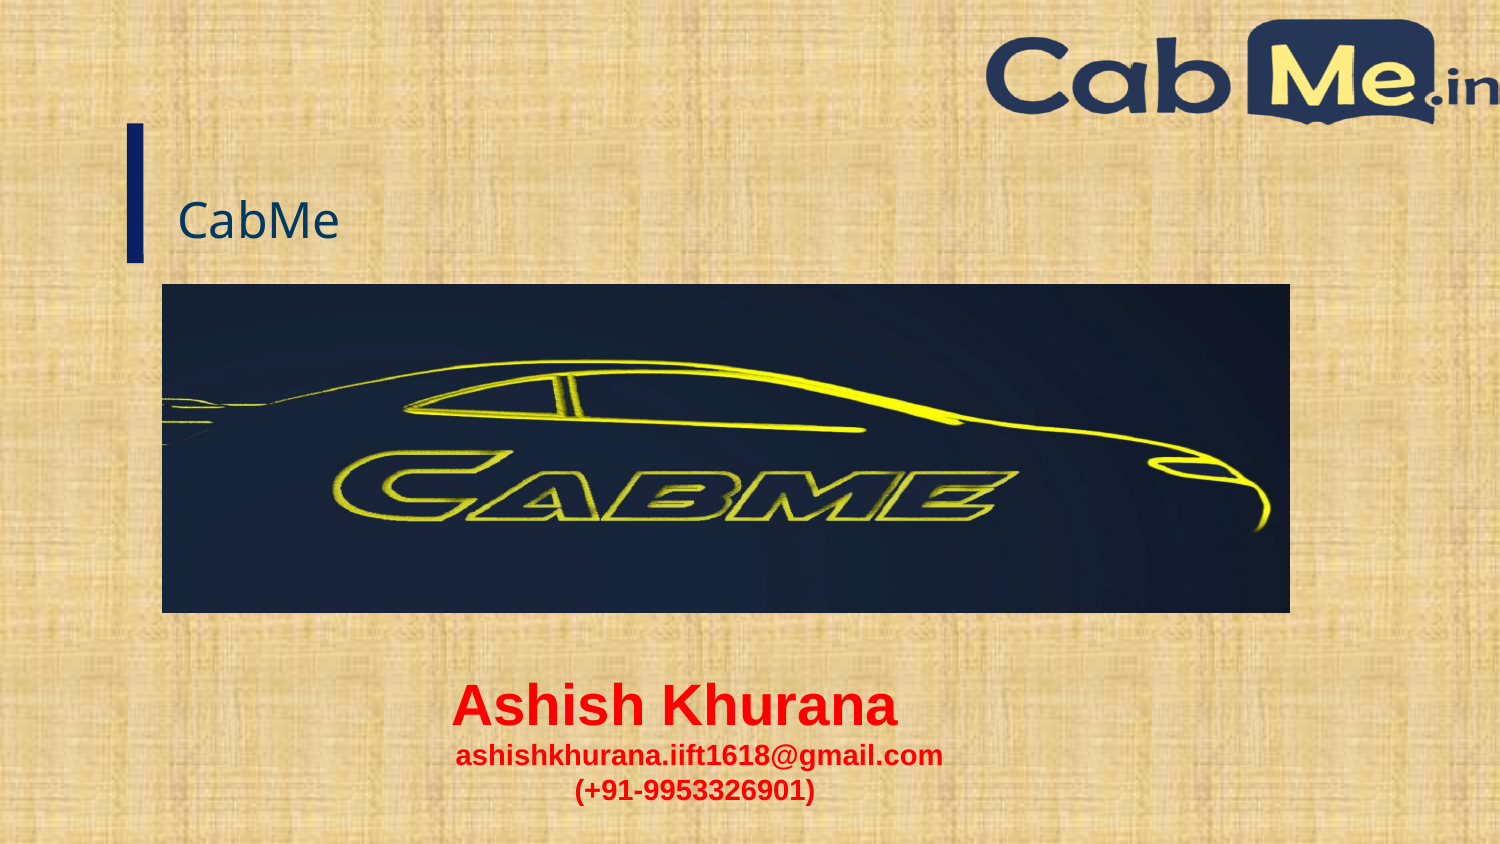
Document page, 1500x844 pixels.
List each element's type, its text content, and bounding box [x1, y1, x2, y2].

text_box Ashish Khurana ashishkhurana.iift1618@gmail.com (+91-9953326901) [200, 659, 1150, 814]
title CabMe [162, 151, 534, 264]
picture [0, 0, 1500, 844]
